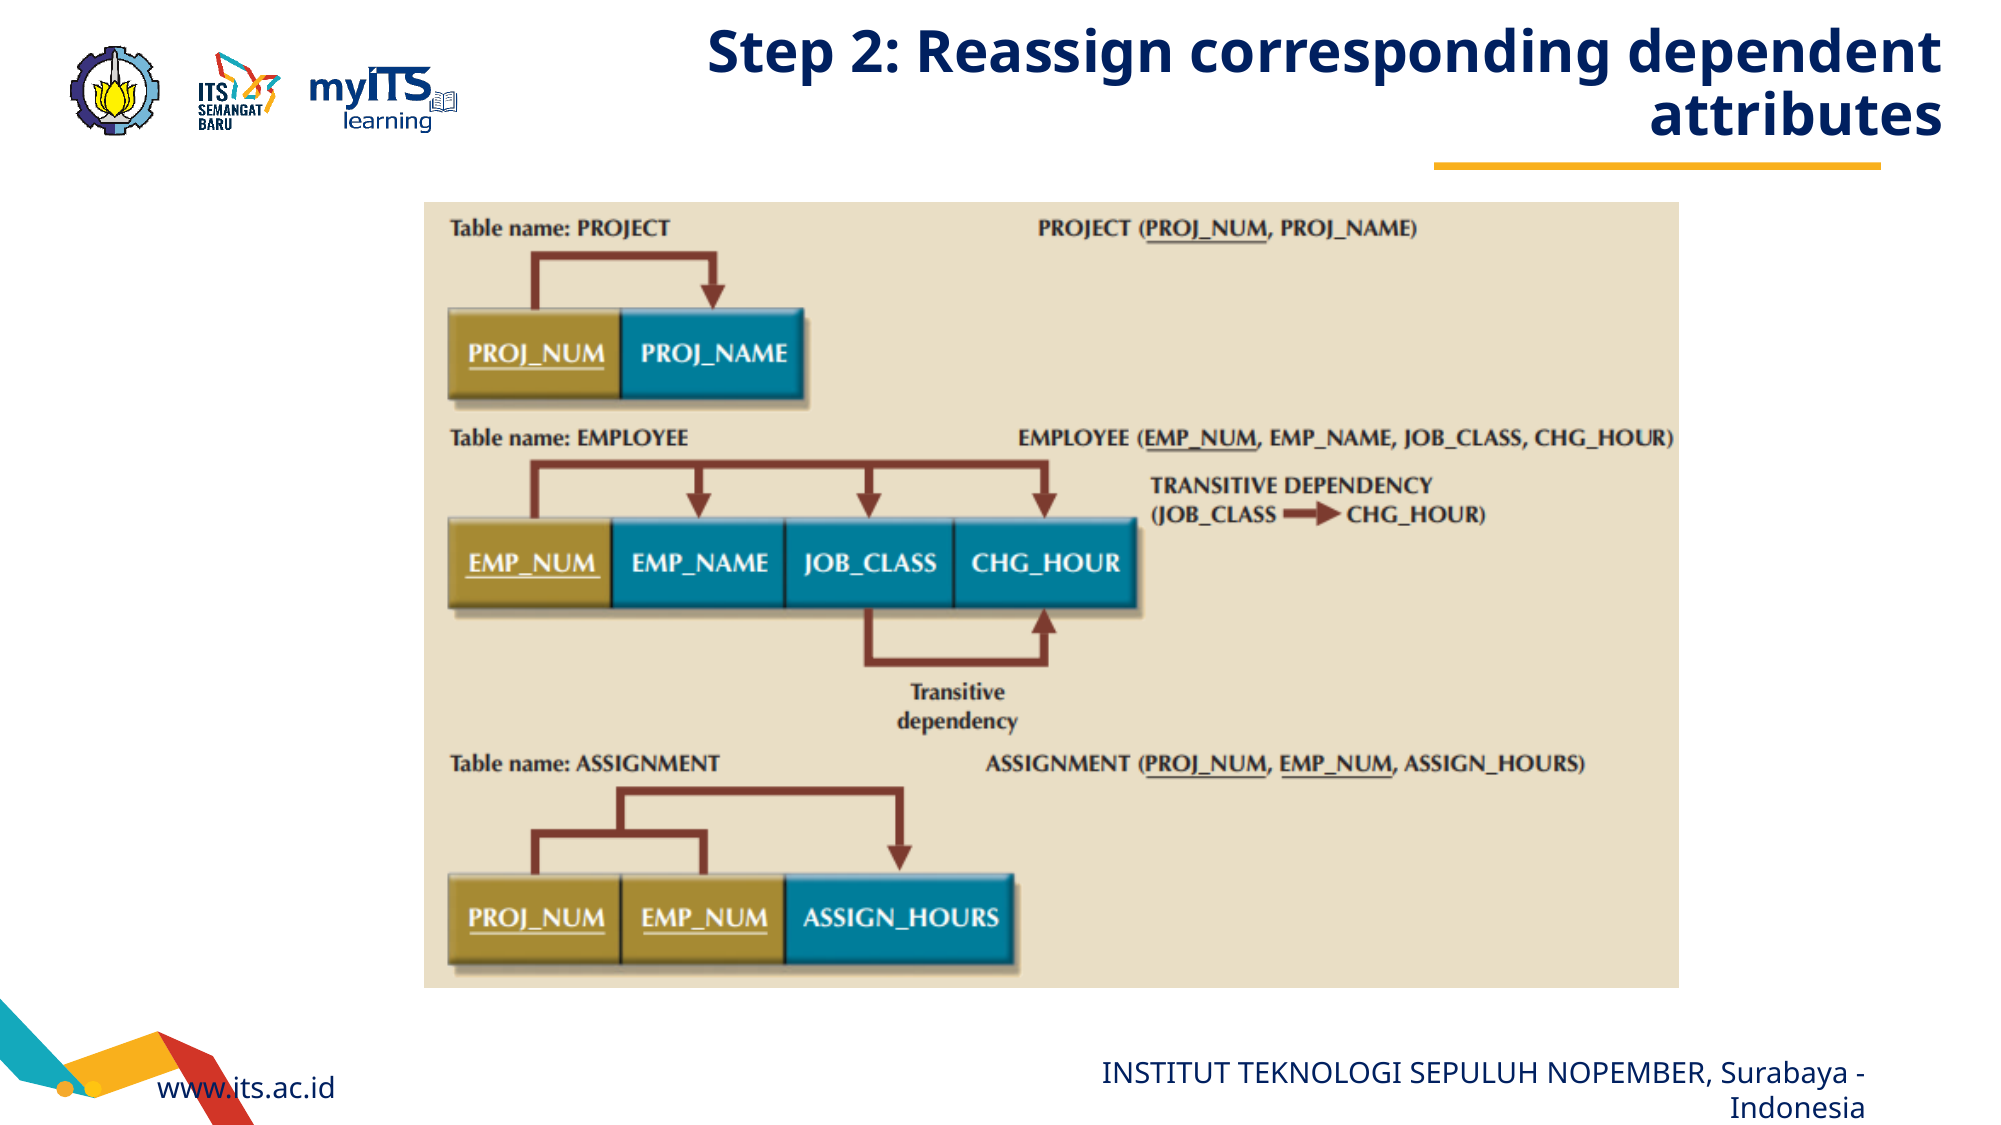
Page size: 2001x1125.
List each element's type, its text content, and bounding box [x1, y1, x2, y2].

text_box www.its.ac.id [275, 1061, 785, 1112]
text_box INSTITUT TEKNOLOGI SEPULUH NOPEMBER, Surabaya - Indonesia [944, 1046, 1881, 1125]
text_box Step 2: Reassign corresponding dependent attributes [481, 17, 1958, 156]
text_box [56, 1080, 102, 1098]
picture [69, 45, 160, 136]
picture [0, 1019, 275, 1125]
list [137, 299, 1679, 1014]
picture [424, 202, 1679, 988]
text_box [1433, 161, 1882, 171]
picture [188, 39, 482, 150]
